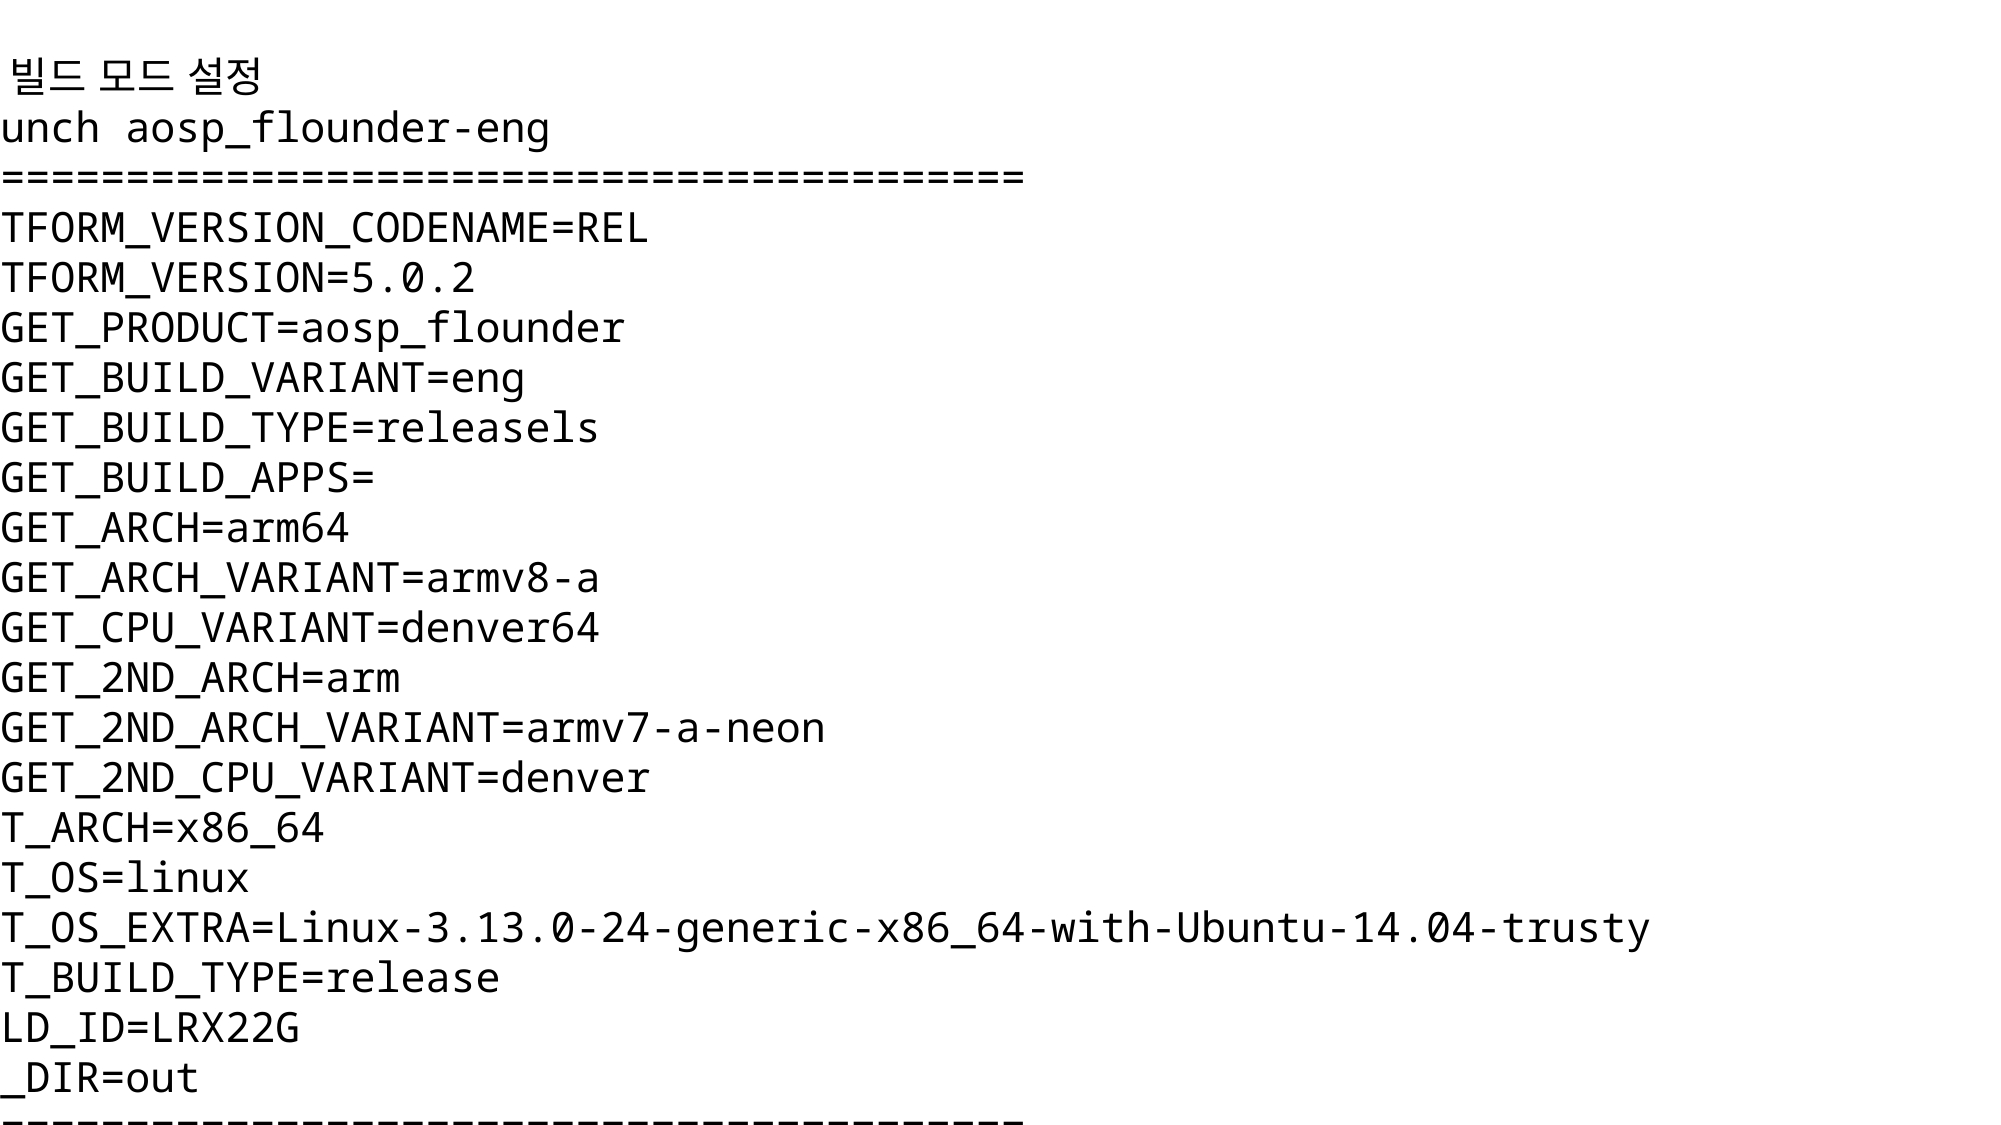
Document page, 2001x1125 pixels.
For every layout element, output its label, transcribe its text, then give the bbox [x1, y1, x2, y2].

text_box 2. 빌드 모드 설정 # lunch aosp_flounder-eng ============================================ PLATFORM_VERSION_CODENAME=REL PLATFORM_VERSION=5.0.2 TARGET_PRODUCT=aosp_flounder TARGET_BUILD_VARIANT=eng TARGET_BUILD_TYPE=releasels TARGET_BUILD_APPS= TARGET_ARCH=arm64 TARGET_ARCH_VARIANT=armv8-a TARGET_CPU_VARIANT=denver64 TARGET_2ND_ARCH=arm TARGET_2ND_ARCH_VARIANT=armv7-a-neon TARGET_2ND_CPU_VARIANT=denver HOST_ARCH=x86_64 HOST_OS=linux HOST_OS_EXTRA=Linux-3.13.0-24-generic-x86_64-with-Ubuntu-14.04-trusty HOST_BUILD_TYPE=release BUILD_ID=LRX22G OUT_DIR=out ============================================ [0, 43, 1665, 1125]
